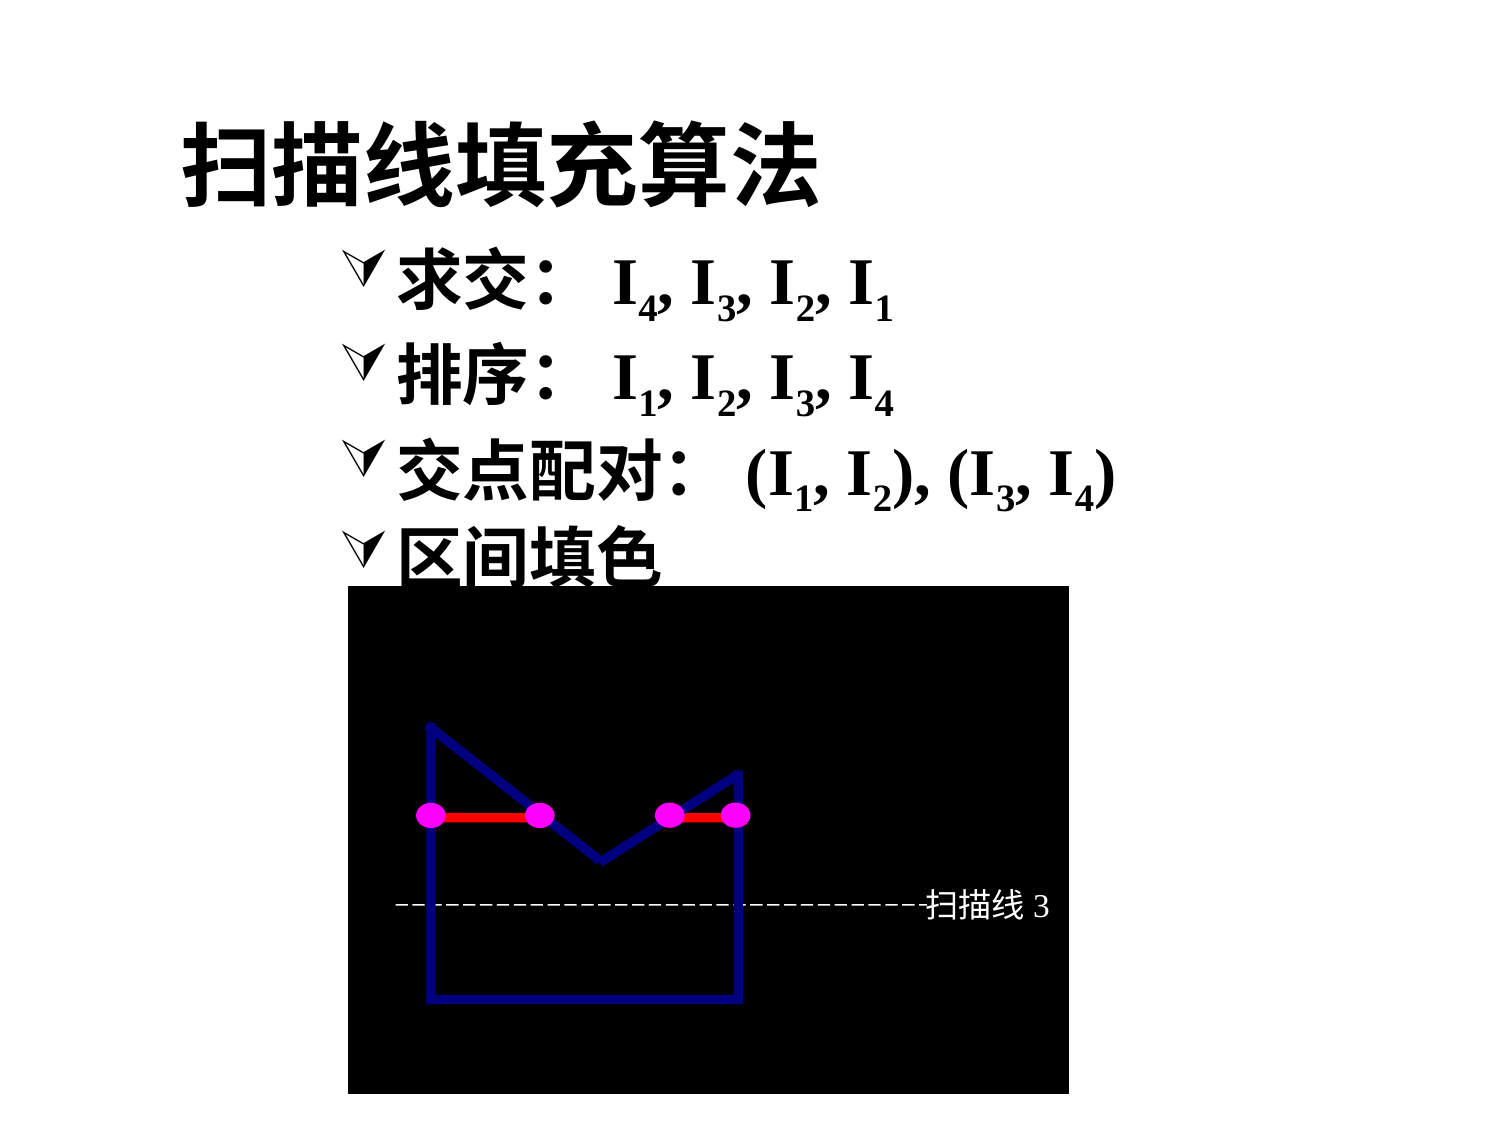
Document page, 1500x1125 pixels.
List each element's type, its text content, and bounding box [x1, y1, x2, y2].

text_box 求交：I4, I3, I2, I1 排序：I1, I2, I3, I4 交点配对：(I1, I2), (I3, I4) 区间填色 [324, 231, 1235, 598]
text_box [348, 585, 1088, 1094]
title 扫描线填充算法 [164, 43, 1328, 282]
